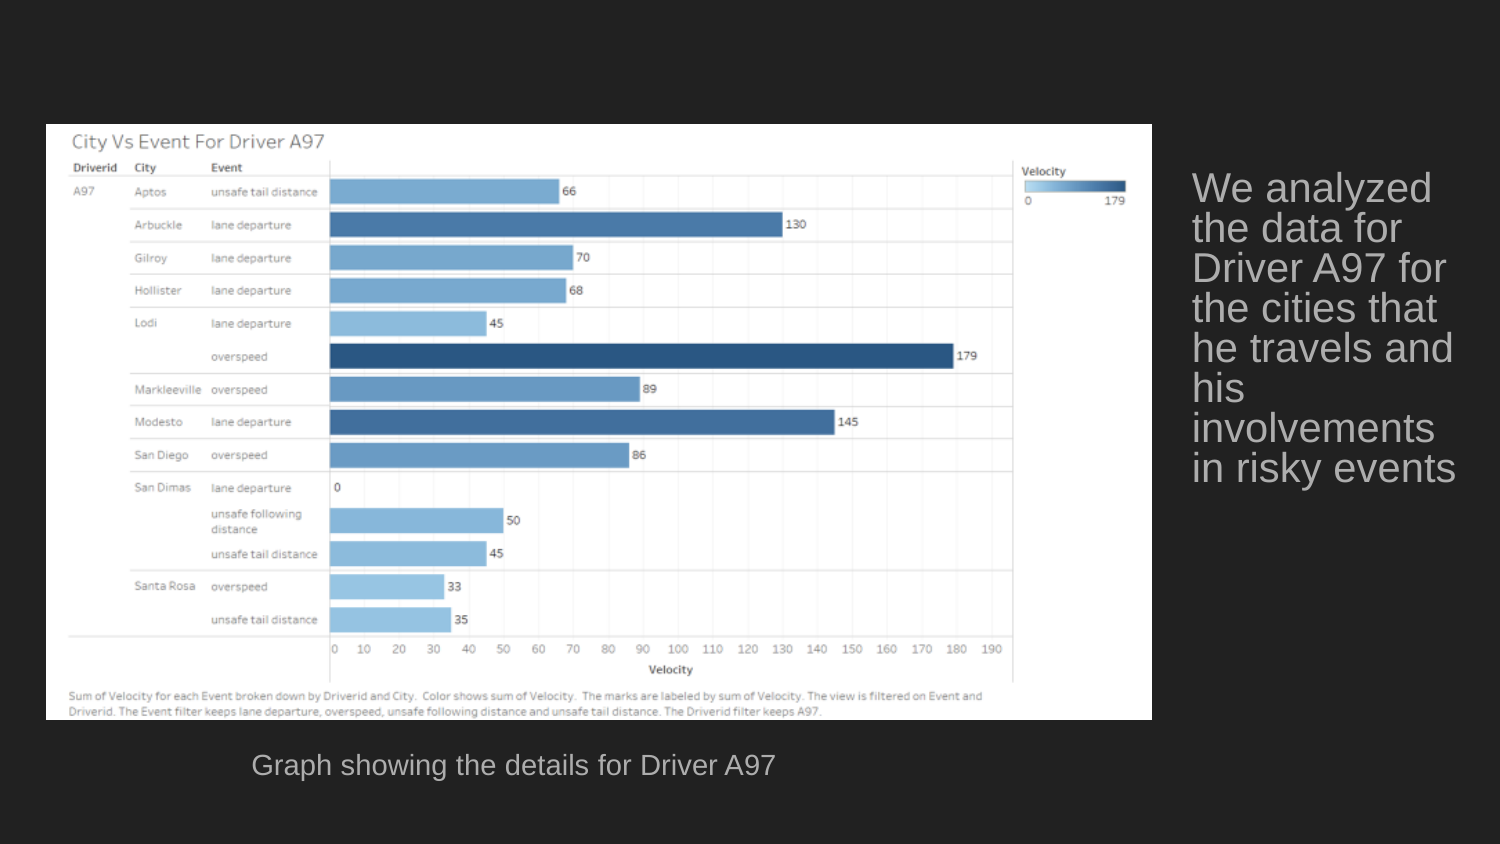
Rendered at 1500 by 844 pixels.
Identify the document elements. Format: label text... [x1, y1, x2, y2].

text_box Graph showing the details for Driver A97 [236, 738, 1005, 789]
picture [46, 123, 1153, 720]
list We analyzed the data for Driver A97 for the cities that he travels and his involvements in risky events [1176, 124, 1473, 583]
